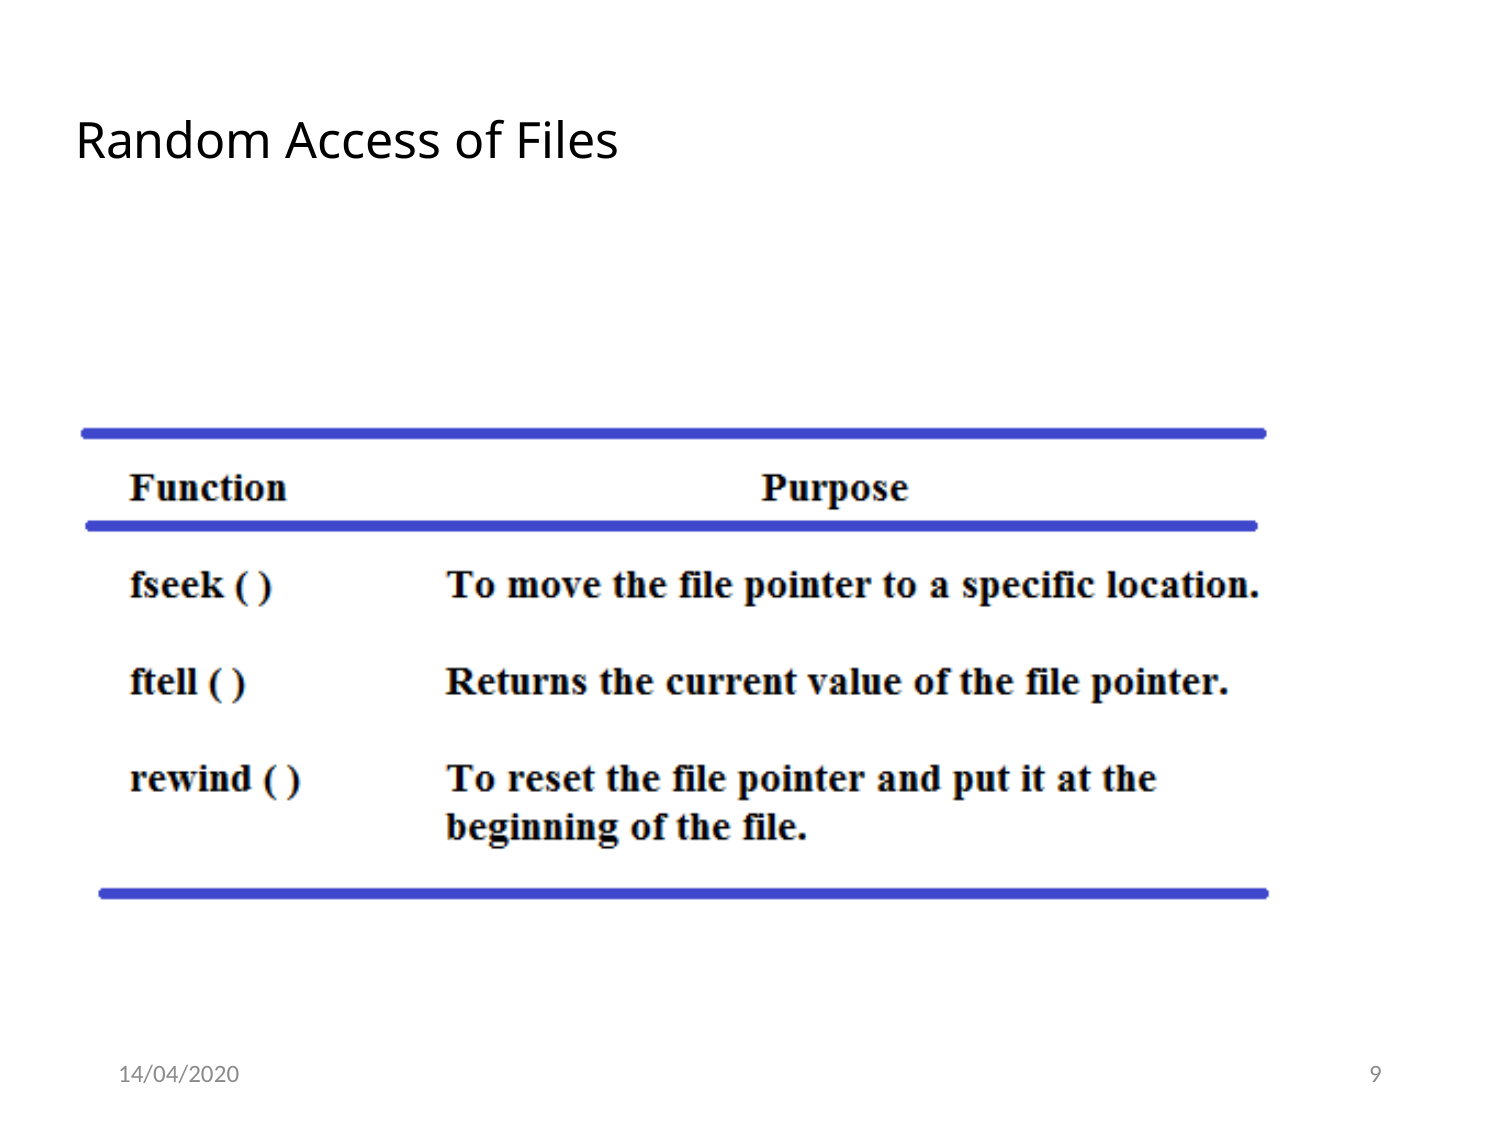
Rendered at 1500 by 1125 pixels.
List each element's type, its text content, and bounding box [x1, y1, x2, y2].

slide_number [103, 1042, 441, 1103]
title Random Access of Files [75, 45, 1300, 233]
picture [74, 367, 1300, 957]
slide_number 9 [1059, 1042, 1397, 1103]
